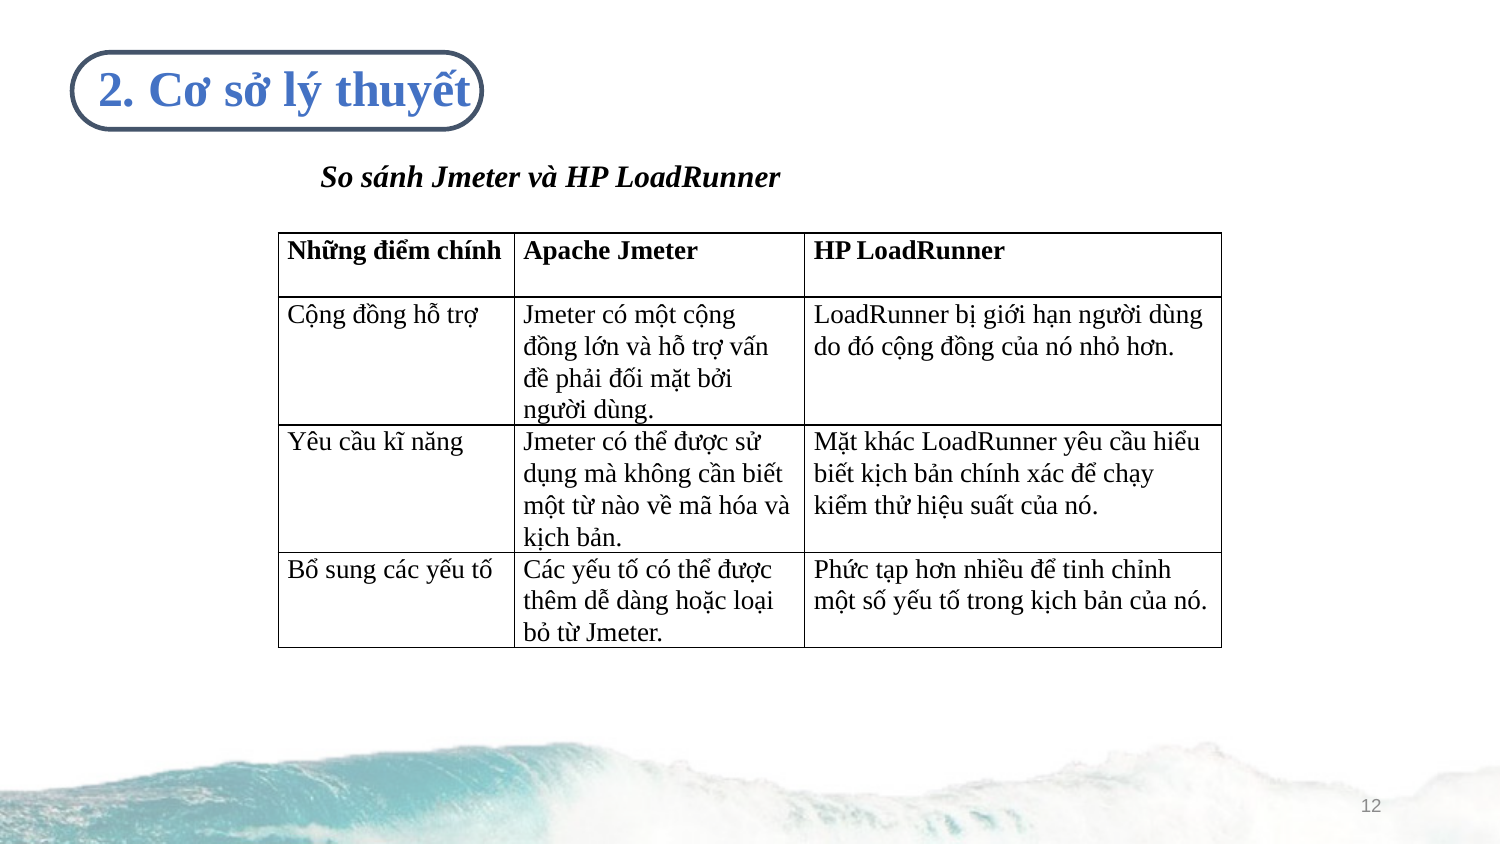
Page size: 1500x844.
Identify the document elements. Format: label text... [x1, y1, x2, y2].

table_cell Bổ sung các yếu tố [279, 553, 514, 647]
table_cell Mặt khác LoadRunner yêu cầu hiểu biết kịch bản chính xác để chạy kiểm thử hiệu suất của nó. [805, 426, 1221, 552]
table_cell Jmeter có thể được sử dụng mà không cần biết một từ nào về mã hóa và kịch bản. [515, 426, 804, 552]
table_header Cộng đồng hỗ trợ [279, 298, 514, 424]
table_header Những điểm chính [279, 234, 514, 296]
table_cell Các yếu tố có thể được thêm dễ dàng hoặc loại bỏ từ Jmeter. [515, 553, 804, 647]
text_box 2. Cơ sở lý thuyết [72, 52, 482, 130]
table_cell Yêu cầu kĩ năng [279, 426, 514, 552]
slide_number 12 [1059, 782, 1397, 827]
table_header LoadRunner bị giới hạn người dùng do đó cộng đồng của nó nhỏ hơn. [805, 298, 1221, 424]
table_header Jmeter có một cộng đồng lớn và hỗ trợ vấn đề phải đối mặt bởi người dùng. [515, 298, 804, 424]
table_cell Phức tạp hơn nhiều để tinh chỉnh một số yếu tố trong kịch bản của nó. [805, 553, 1221, 647]
table_header HP LoadRunner [805, 234, 1221, 296]
title So sánh Jmeter và HP LoadRunner [305, 149, 886, 205]
table_header Apache Jmeter [515, 234, 804, 296]
